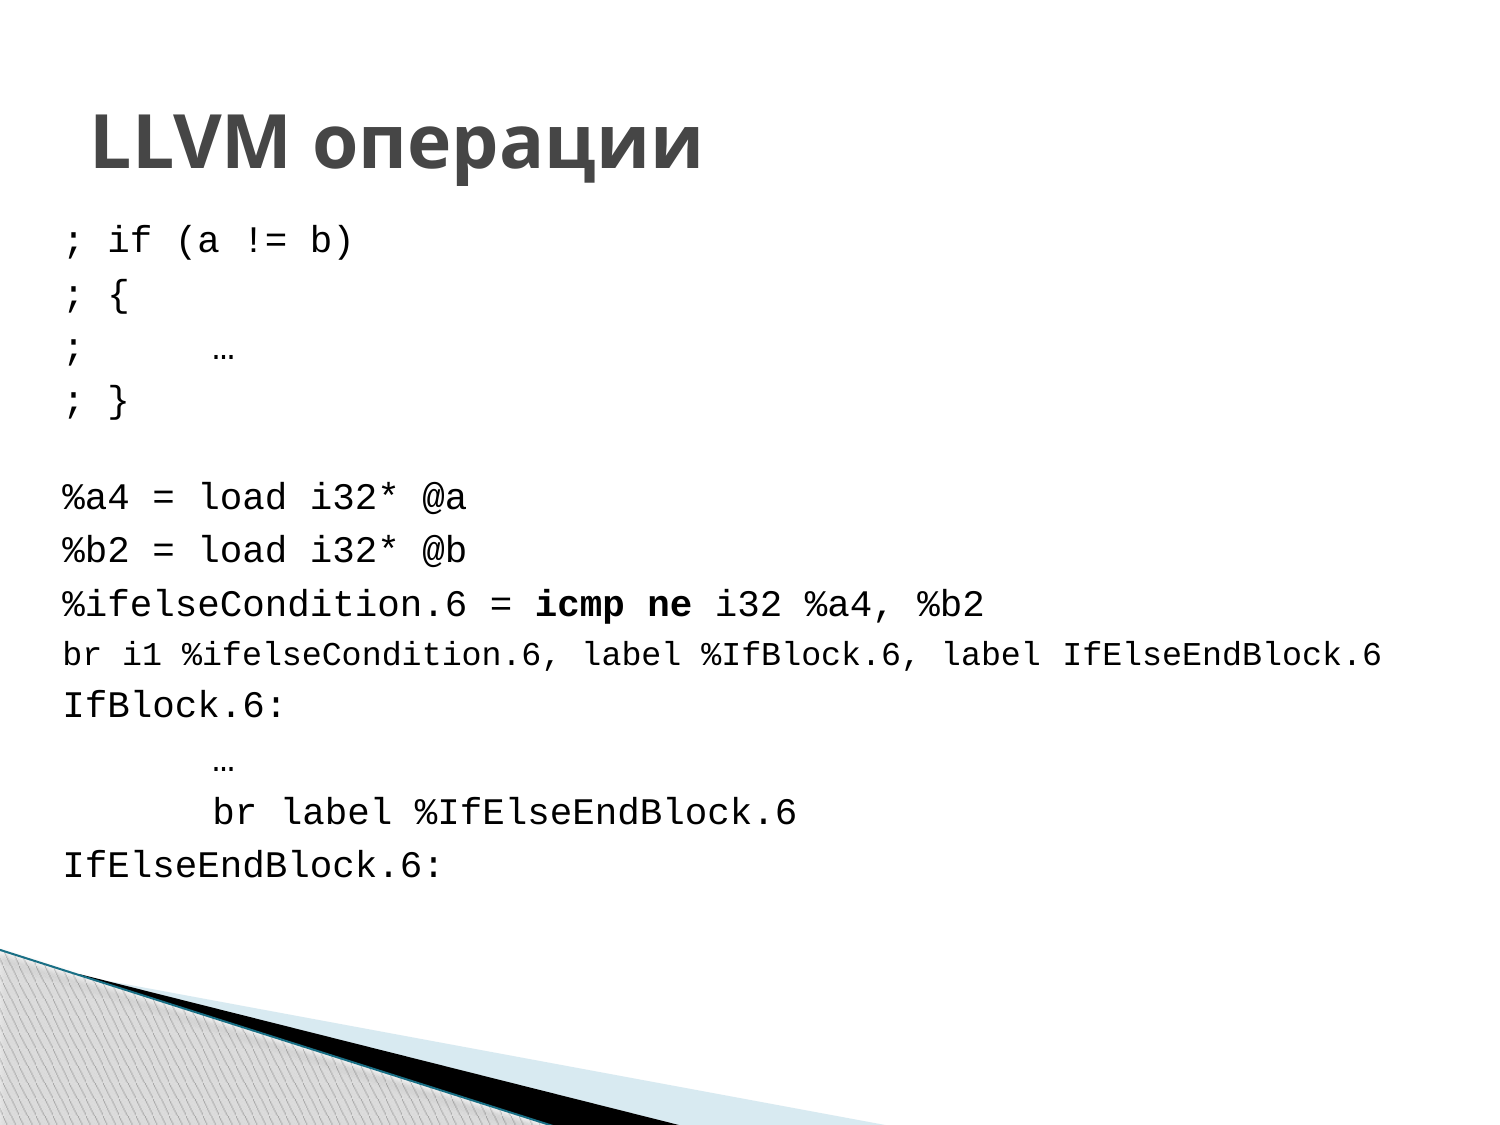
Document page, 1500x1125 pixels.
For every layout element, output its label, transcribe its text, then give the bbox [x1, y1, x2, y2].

title LLVM операции [75, 45, 1425, 233]
list ; if (a != b) ; { ; … ; } %a4 = load i32* @a %b2 = load i32* @b %ifelseCondition.6 = icmp ne i32 %a4, %b2 br i1 %ifelseCondition.6, label %IfBlock.6, label IfElseEndBlock.6 IfBlock.6: … br label %IfElseEndBlock.6 IfElseEndBlock.6: [29, 208, 1500, 951]
